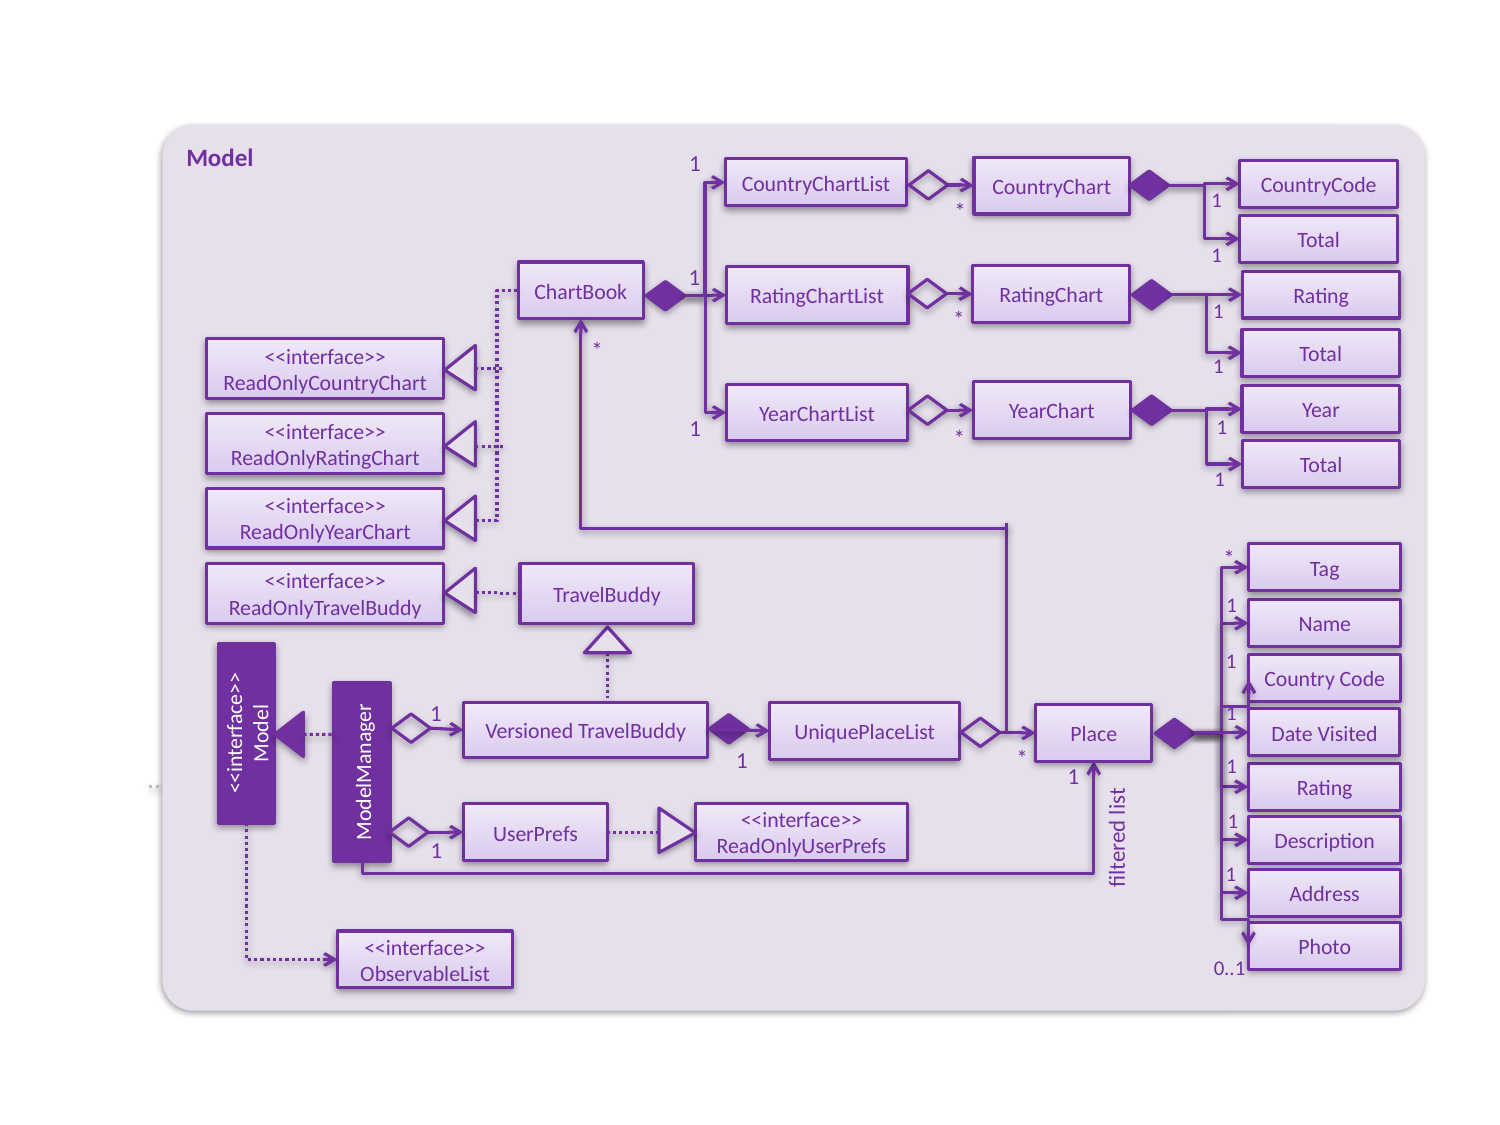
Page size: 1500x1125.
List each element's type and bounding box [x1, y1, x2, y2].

text_box [162, 124, 1426, 1011]
